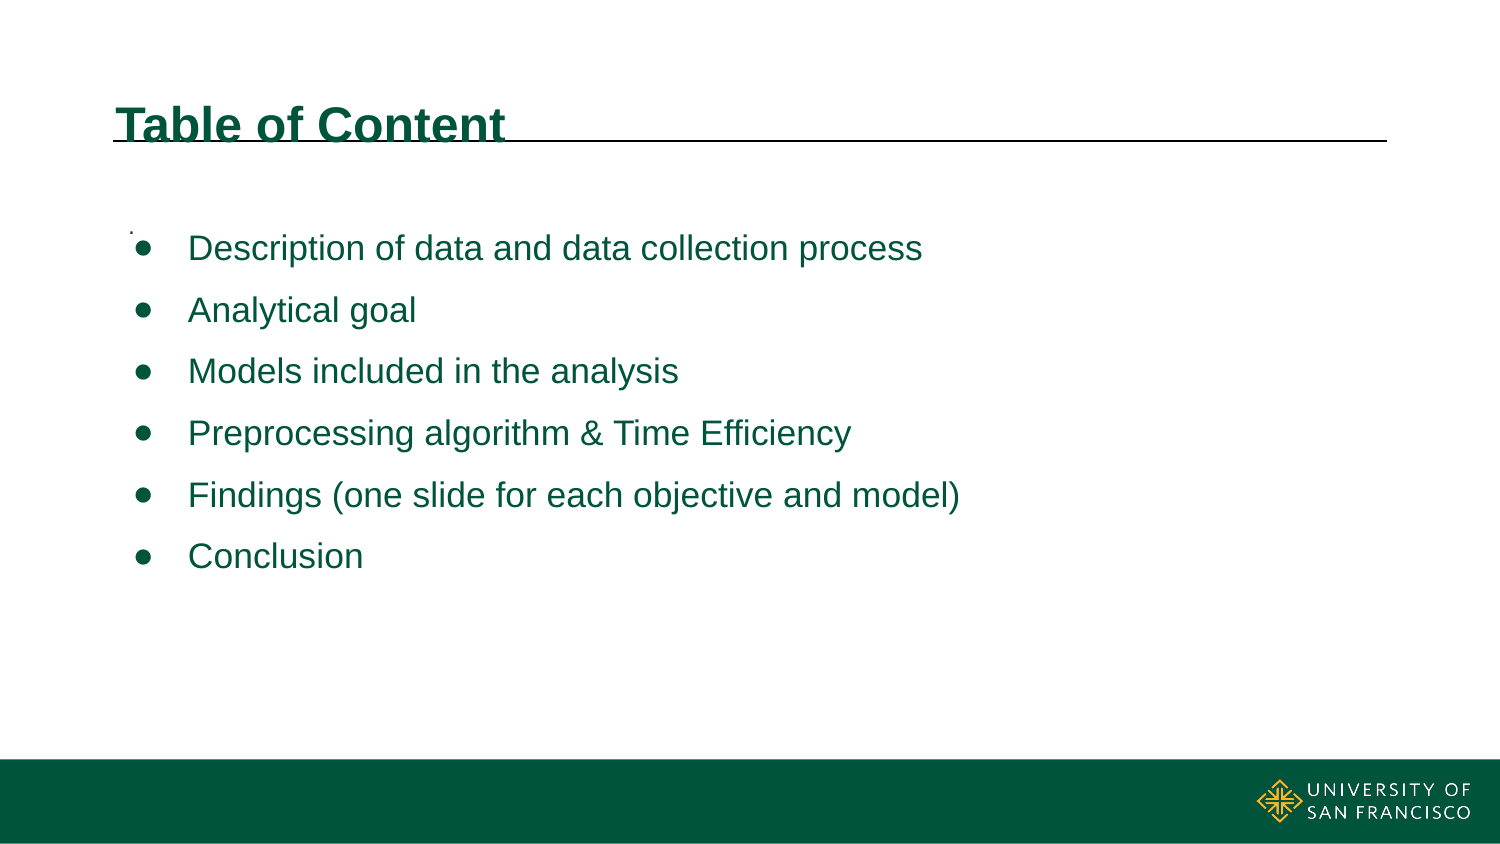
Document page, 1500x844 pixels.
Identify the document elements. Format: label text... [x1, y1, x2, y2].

list Description of data and data collection process Analytical goal Models included in the analysis Preprocessing algorithm & Time Efficiency Findings (one slide for each objective and model) Conclusion [112, 158, 1383, 708]
picture [1256, 779, 1470, 823]
title Table of Content [100, 62, 1375, 168]
list . [113, 179, 1388, 748]
